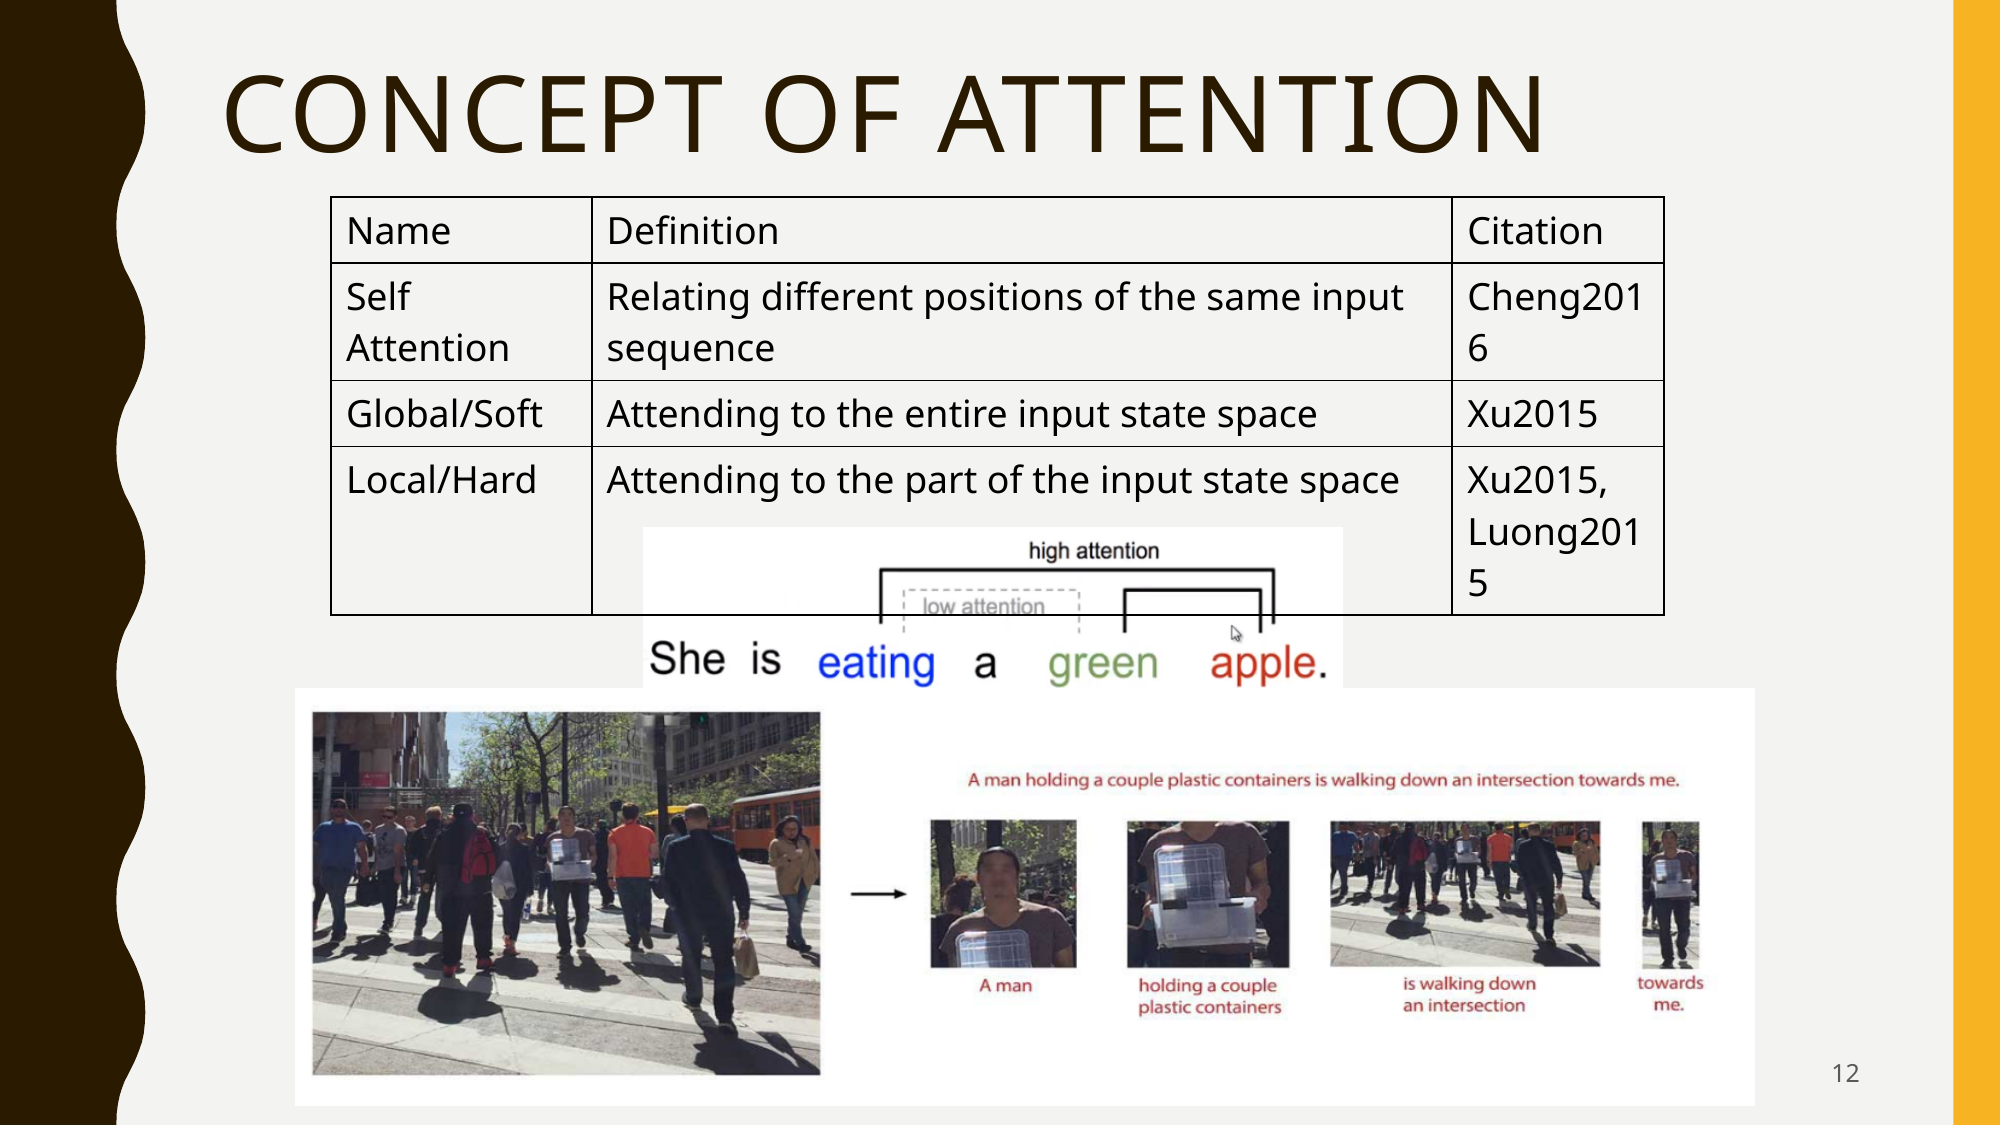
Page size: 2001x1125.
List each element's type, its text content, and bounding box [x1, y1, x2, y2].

table_header Citation [1453, 198, 1663, 262]
table_header Name [332, 198, 591, 262]
table_header Definition [593, 198, 1451, 262]
table_cell Xu2015 [1453, 381, 1663, 446]
slide_number 12 [1755, 1045, 1875, 1103]
table_cell Attending to the entire input state space [593, 381, 1451, 446]
table_cell Xu2015, Luong2015 [1453, 447, 1663, 614]
table_cell Cheng2016 [1453, 264, 1663, 380]
table_cell Local/Hard [332, 447, 591, 614]
table_cell Attending to the part of the input state space [593, 447, 1451, 614]
table_cell Relating different positions of the same input sequence [593, 264, 1451, 380]
table_cell Global/Soft [332, 381, 591, 446]
title Concept of Attention [205, 53, 1875, 299]
table_cell Self Attention [332, 264, 591, 380]
picture [295, 527, 1755, 1106]
